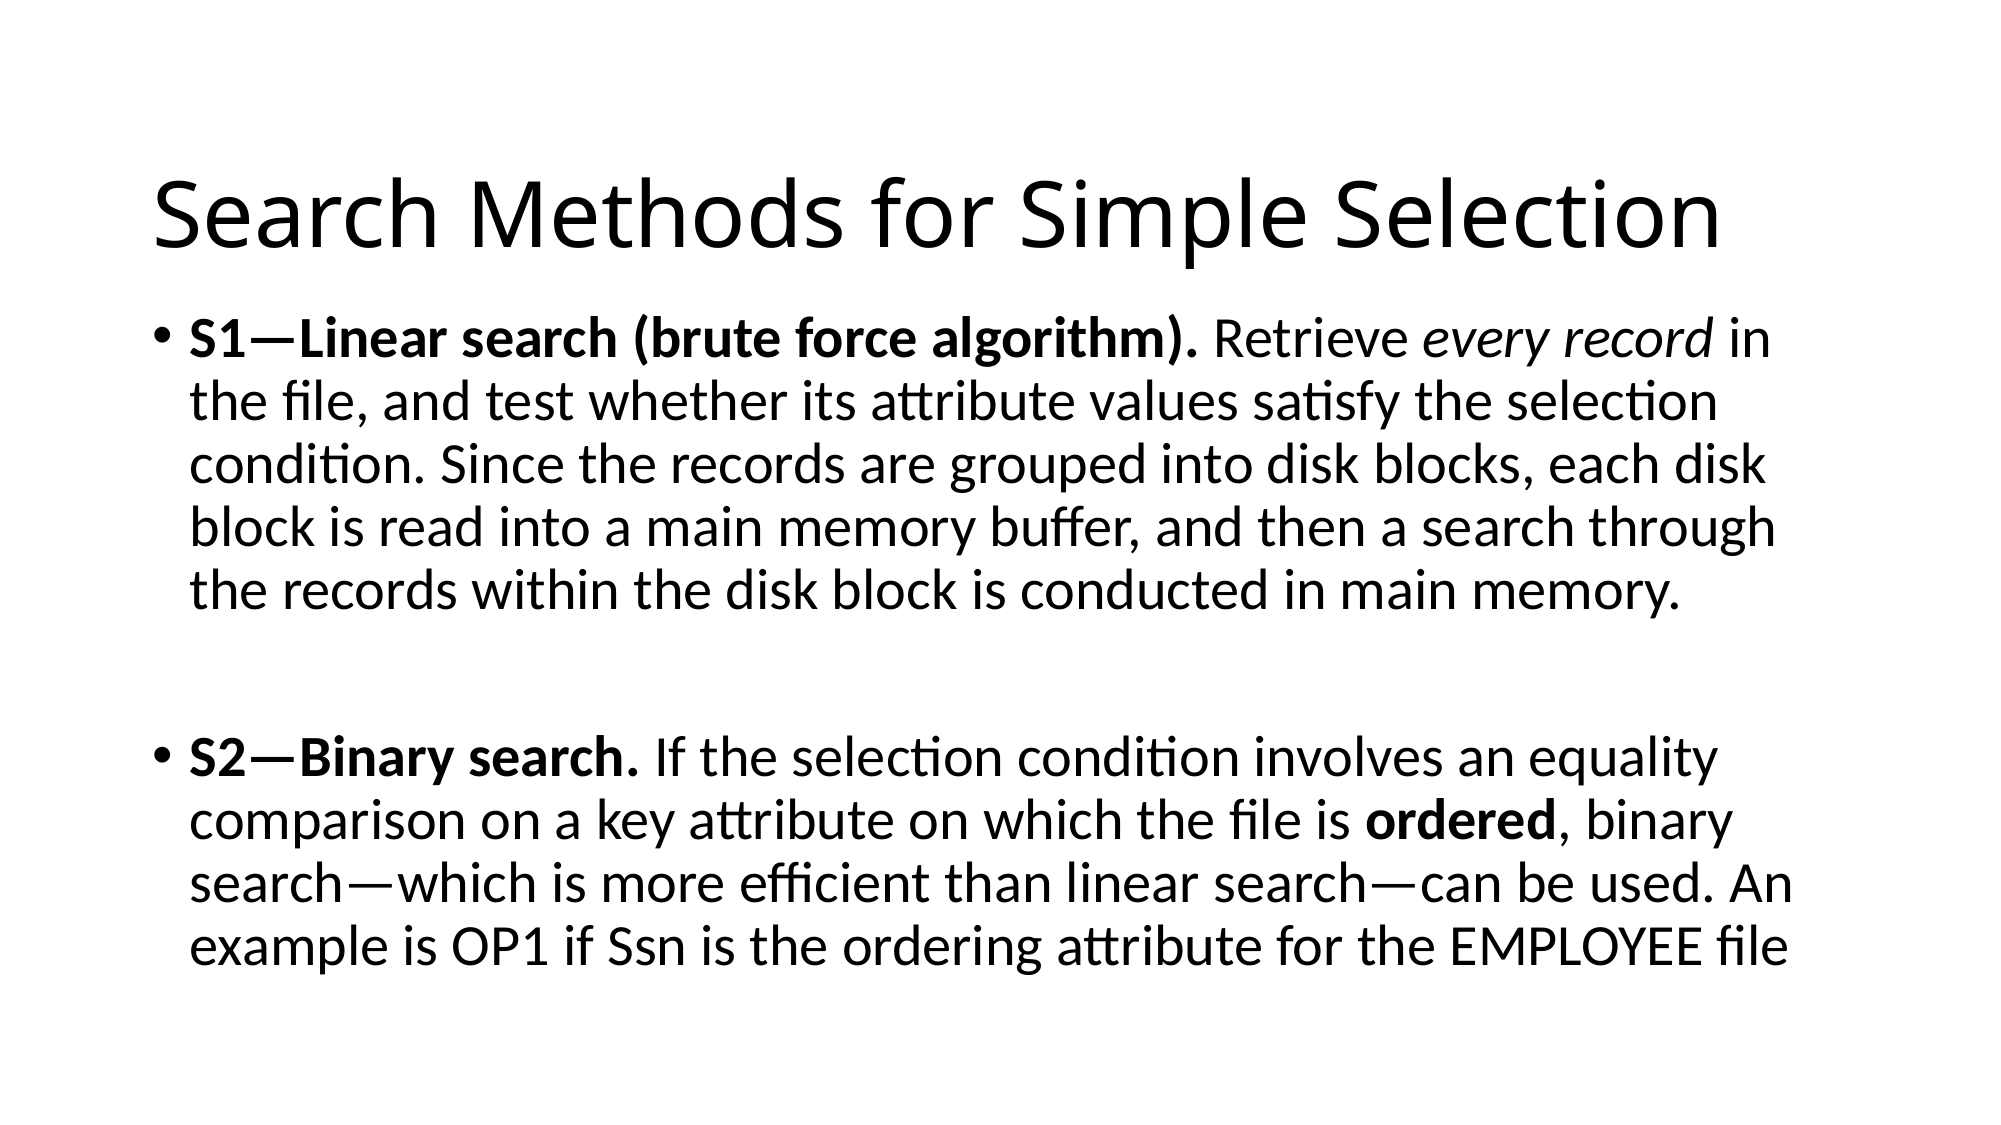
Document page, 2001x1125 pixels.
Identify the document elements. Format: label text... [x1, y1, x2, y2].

title Search Methods for Simple Selection [137, 59, 1863, 278]
list S1—Linear search (brute force algorithm). Retrieve every record in the file, and test whether its attribute values satisfy the selection condition. Since the records are grouped into disk blocks, each disk block is read into a main memory buffer, and then a search through the records within the disk block is conducted in main memory. S2—Binary search. If the selection condition involves an equality comparison on a key attribute on which the file is ordered, binary search—which is more efficient than linear search—can be used. An example is OP1 if Ssn is the ordering attribute for the EMPLOYEE file [137, 299, 1863, 1014]
